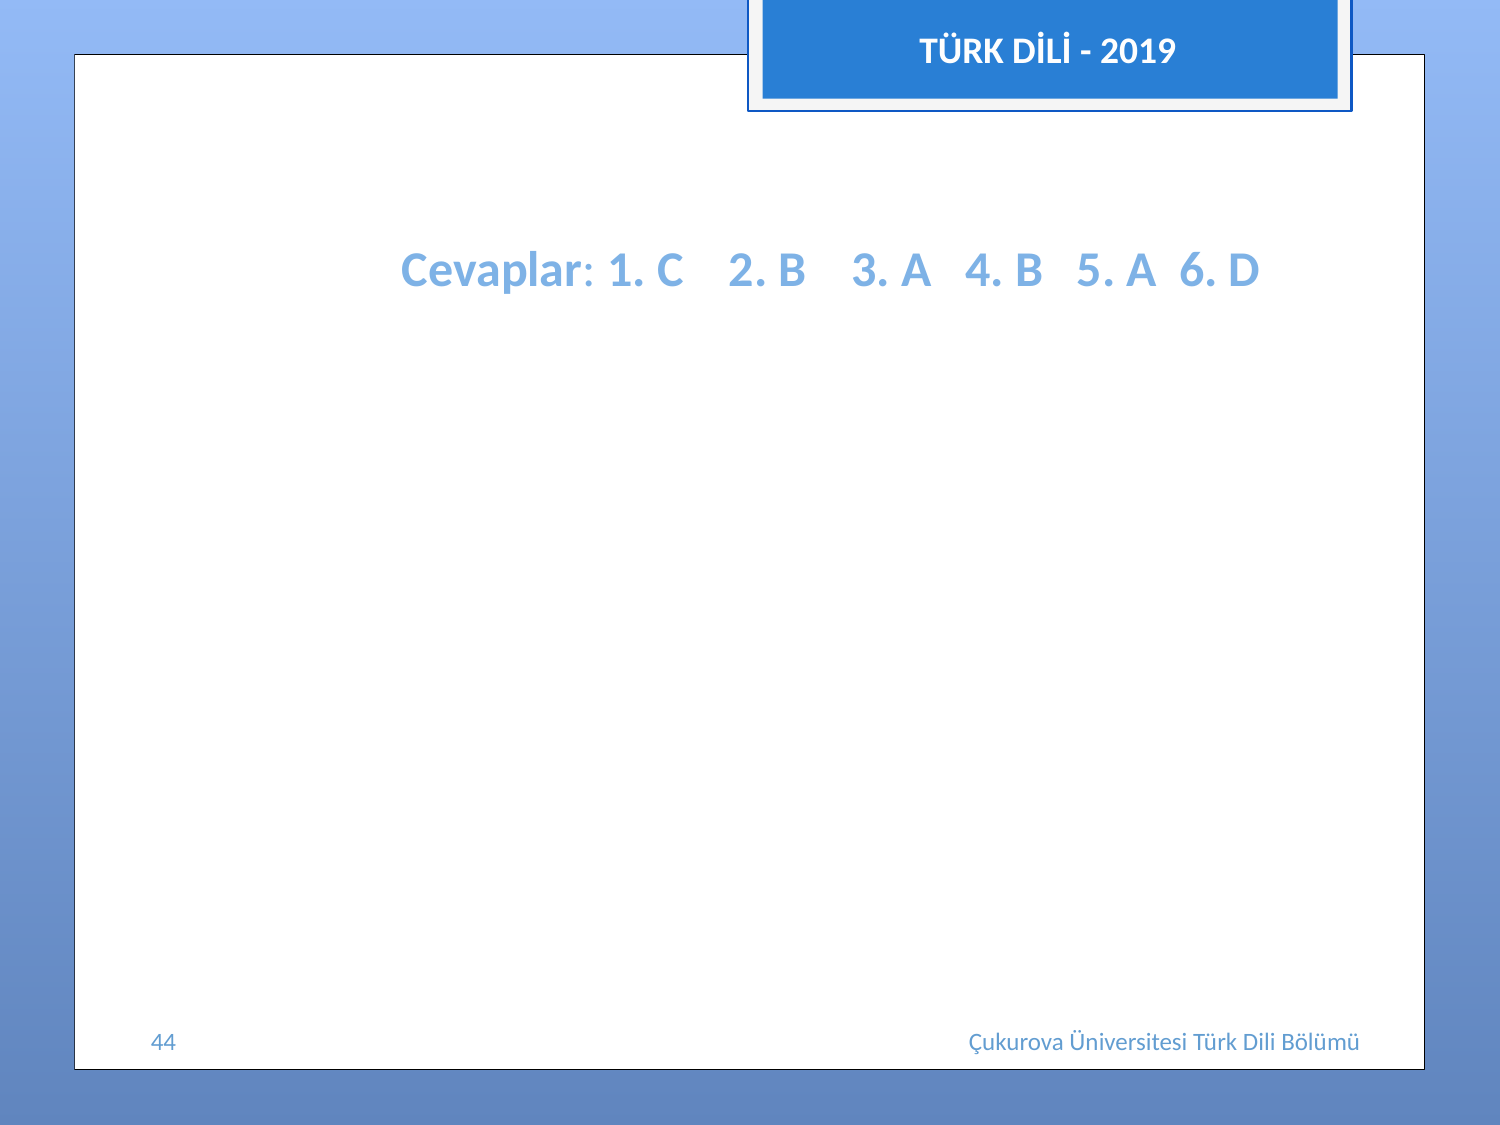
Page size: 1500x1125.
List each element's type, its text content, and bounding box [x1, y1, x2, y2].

slide_number 44 [135, 1010, 355, 1071]
footer Çukurova Üniversitesi Türk Dili Bölümü [355, 1010, 1376, 1071]
list Cevaplar: 1. C 2. B 3. A 4. B 5. A 6. D [0, 199, 1276, 956]
slide_number TÜRK DİLİ - 2019 [761, 18, 1334, 79]
